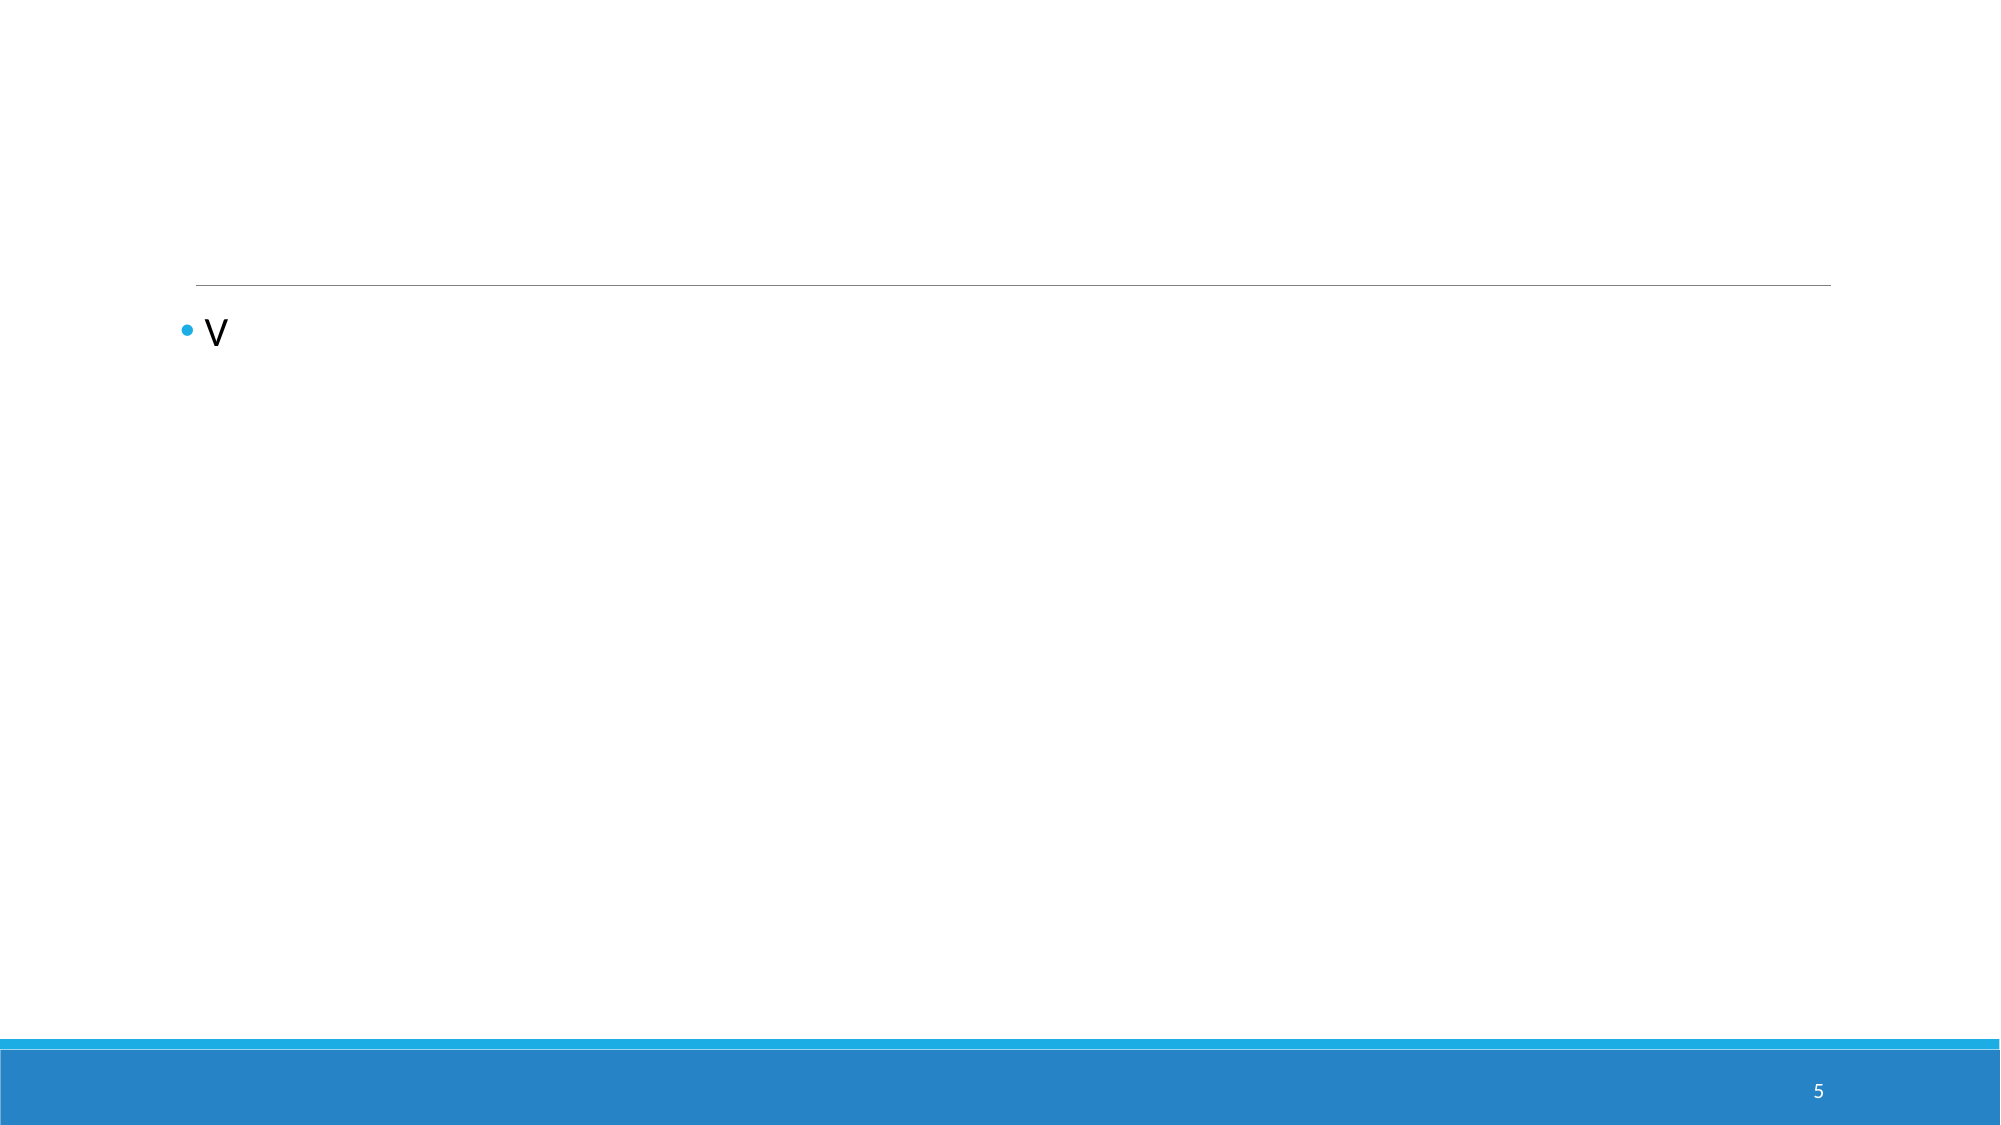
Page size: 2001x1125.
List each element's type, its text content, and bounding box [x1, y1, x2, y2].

slide_number 5 [1624, 1059, 1840, 1120]
list V [180, 302, 1830, 963]
